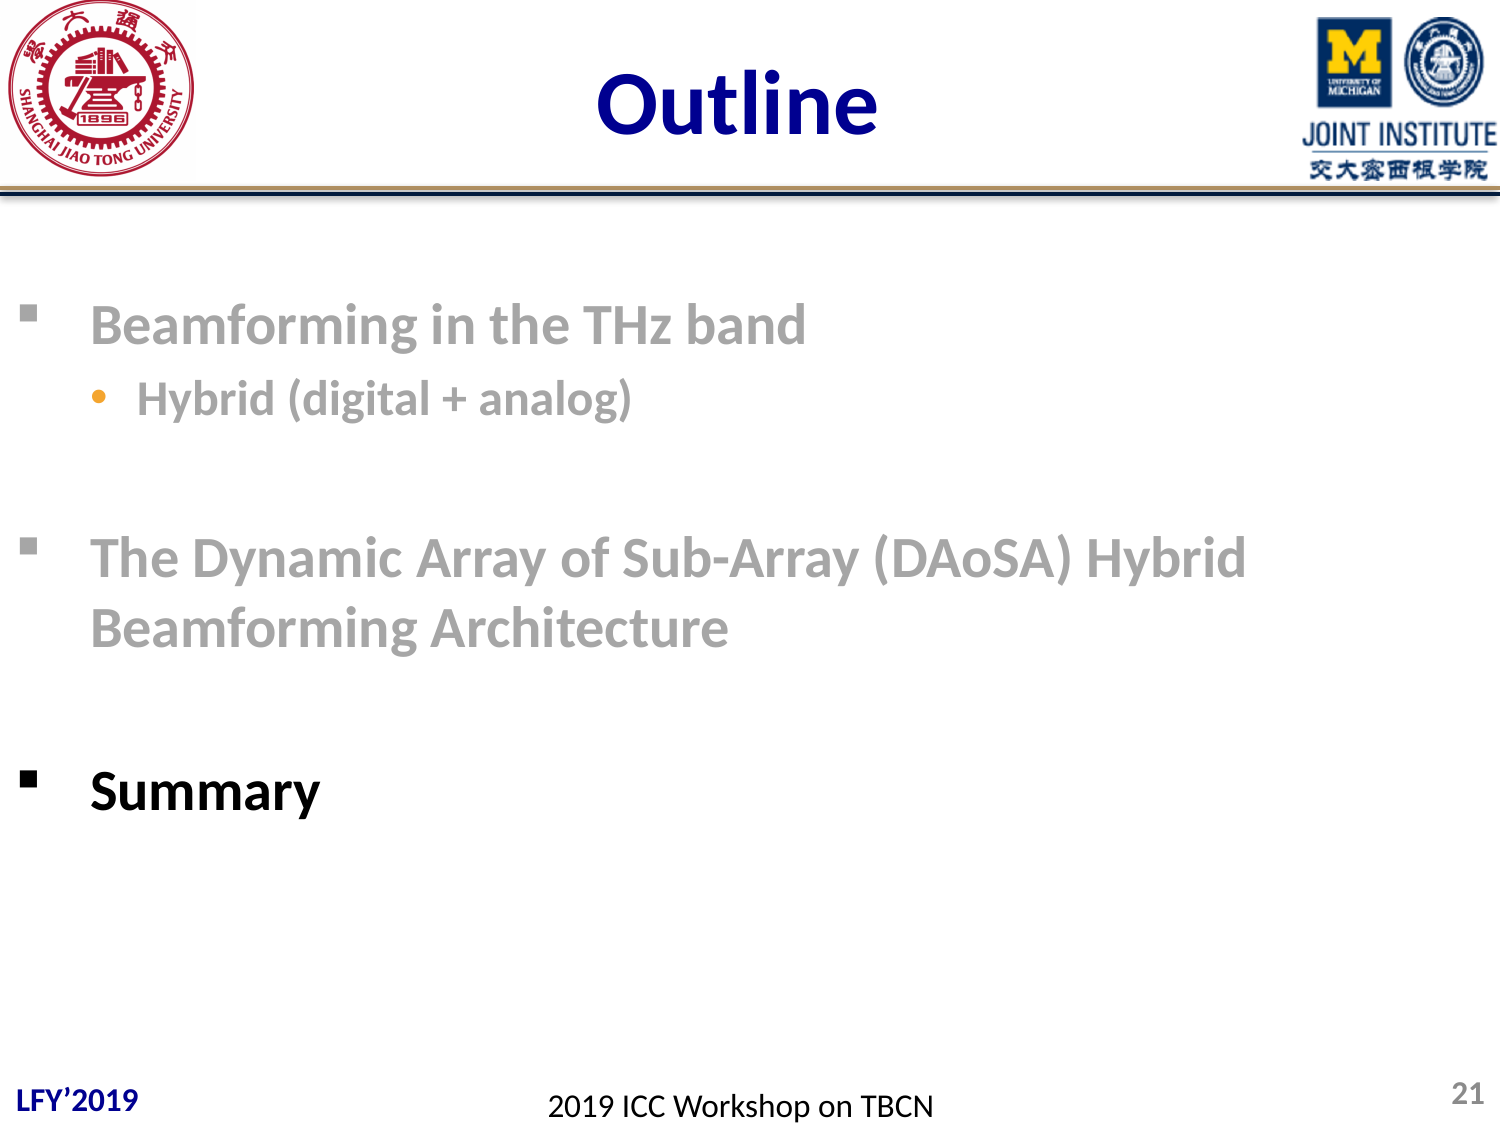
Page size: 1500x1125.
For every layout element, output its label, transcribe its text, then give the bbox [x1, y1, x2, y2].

picture [1299, 1, 1500, 186]
picture [0, 0, 196, 181]
title Outline [180, 3, 1296, 192]
list Beamforming in the THz band Hybrid (digital + analog) The Dynamic Array of Sub-Array (DAoSA) Hybrid Beamforming Architecture Summary [0, 206, 1500, 1043]
slide_number 21 [1149, 1061, 1500, 1122]
